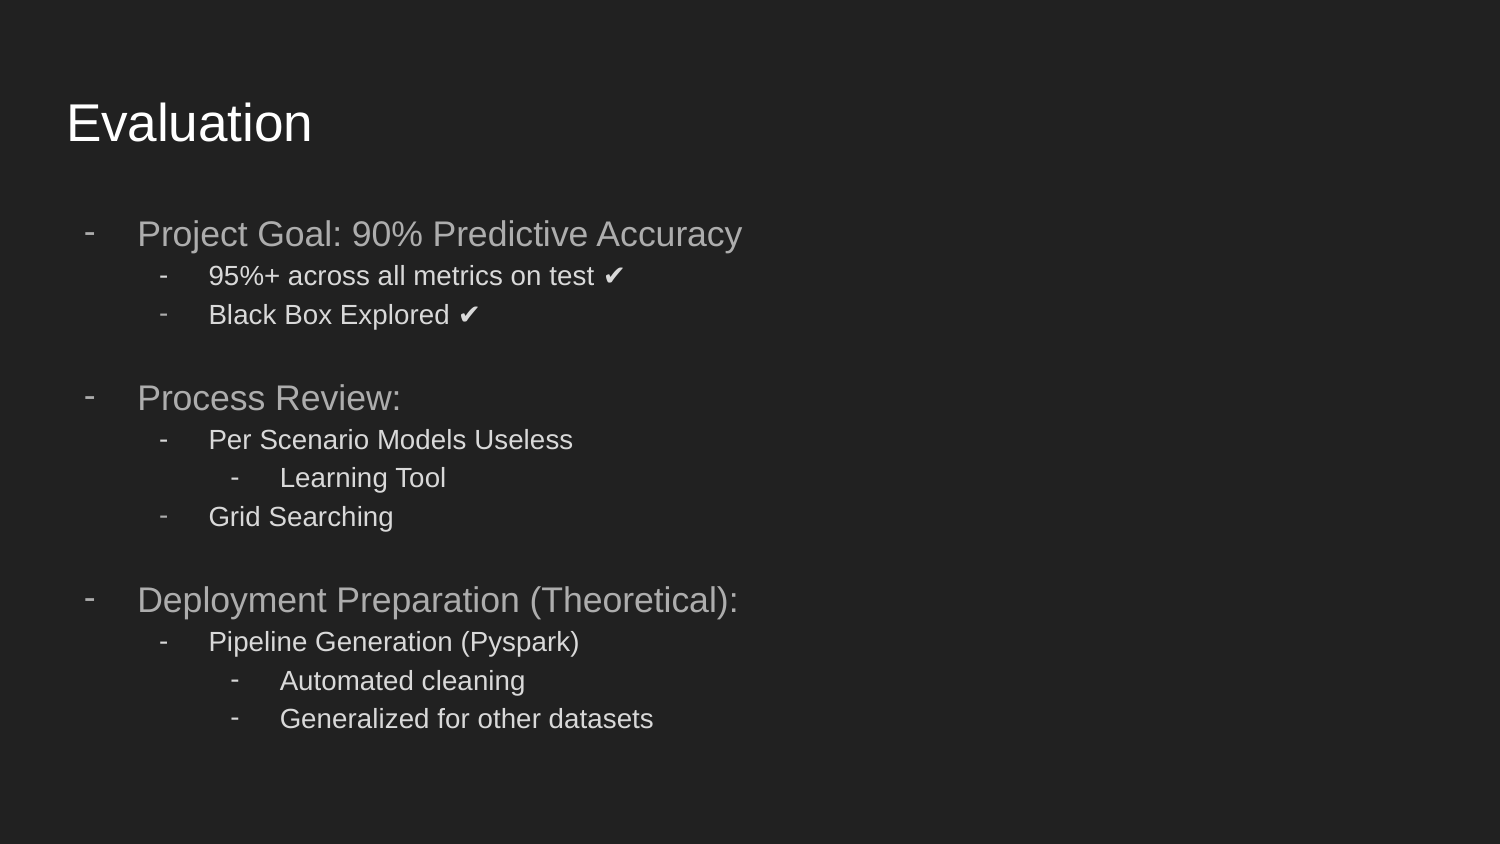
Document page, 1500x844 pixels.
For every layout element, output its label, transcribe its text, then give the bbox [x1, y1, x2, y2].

title Evaluation [51, 72, 1449, 167]
list Project Goal: 90% Predictive Accuracy 95%+ across all metrics on test ✔️ Black Box Explored ✔️ Process Review: Per Scenario Models Useless Learning Tool Grid Searching Deployment Preparation (Theoretical): Pipeline Generation (Pyspark) Automated cleaning Generalized for other datasets [51, 189, 1449, 750]
